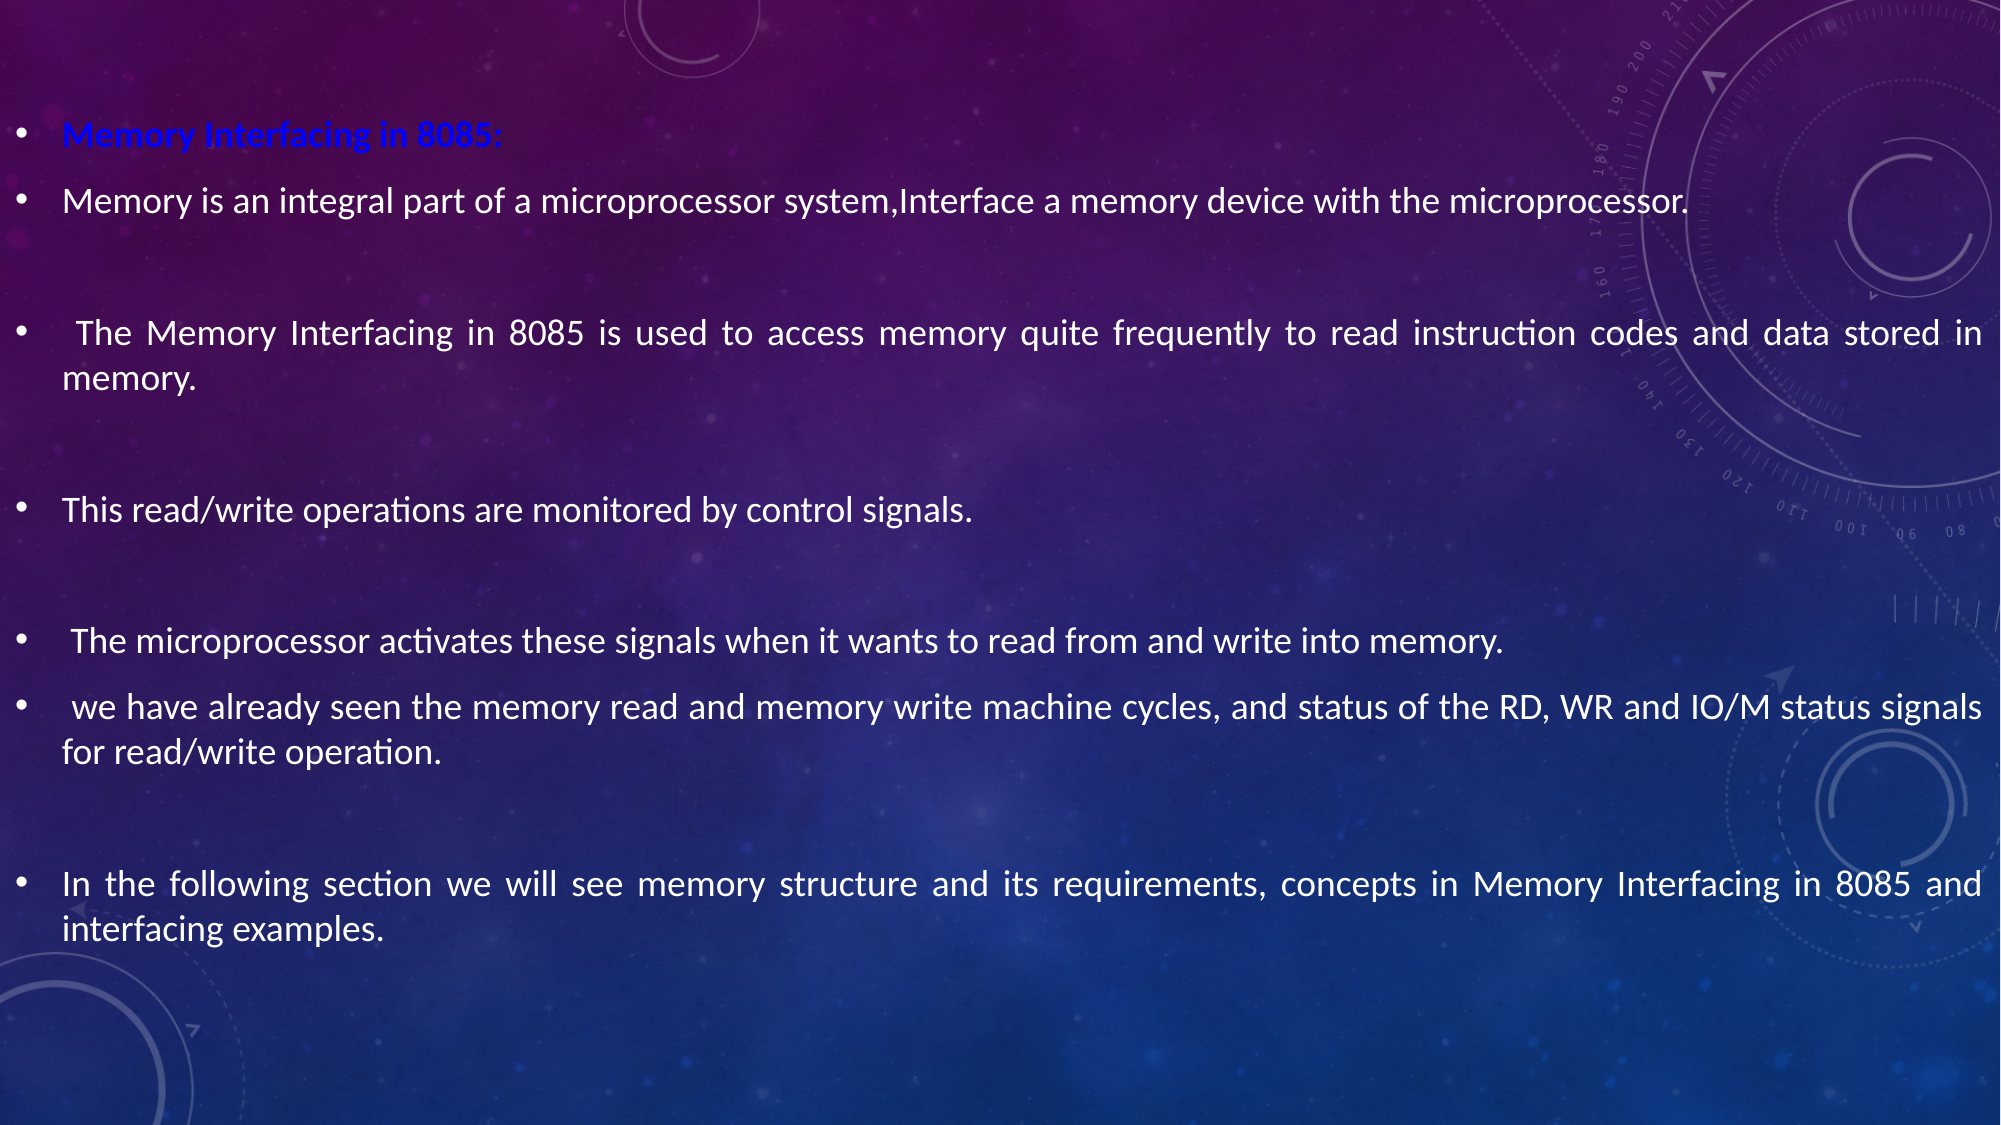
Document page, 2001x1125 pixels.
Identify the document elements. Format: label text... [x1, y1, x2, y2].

list Memory Interfacing in 8085: Memory is an integral part of a microprocessor system,Interface a memory device with the microprocessor. The Memory Interfacing in 8085 is used to access memory quite frequently to read instruction codes and data stored in memory. This read/write operations are monitored by control signals. The microprocessor activates these signals when it wants to read from and write into memory. we have already seen the memory read and memory write machine cycles, and status of the RD, WR and IO/M status signals for read/write operation. In the following section we will see memory structure and its requirements, concepts in Memory Interfacing in 8085 and interfacing examples. [0, 0, 2000, 1125]
